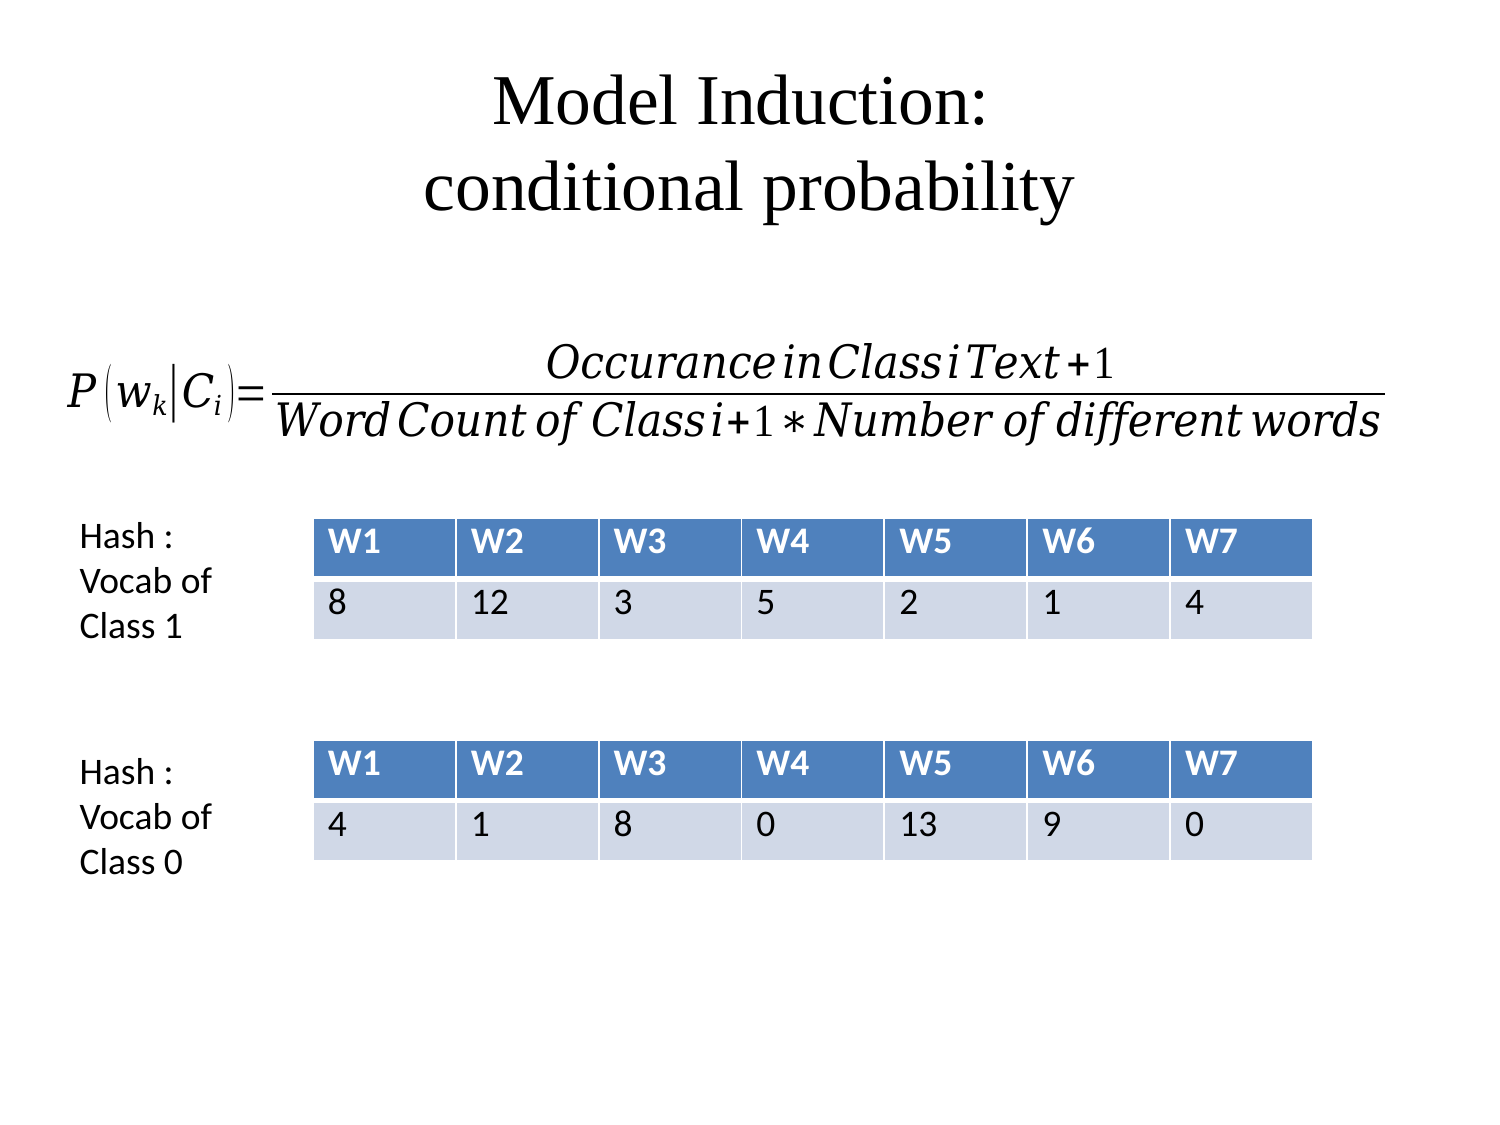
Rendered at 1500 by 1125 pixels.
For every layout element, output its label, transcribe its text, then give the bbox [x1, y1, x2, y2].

table_header W1 [314, 519, 455, 576]
text_box Hash : Vocab of Class 0 [64, 739, 266, 890]
table_cell 5 [742, 582, 883, 639]
table_header W7 [1171, 741, 1312, 798]
title Model Induction: conditional probability [75, 45, 1425, 233]
table_cell 12 [457, 582, 598, 639]
table_header W1 [314, 741, 455, 798]
table_header W2 [457, 519, 598, 576]
table_cell 0 [742, 803, 883, 860]
table_header W5 [885, 519, 1026, 576]
table_cell 0 [1171, 803, 1312, 860]
table_cell 9 [1028, 803, 1169, 860]
table_cell 4 [314, 803, 455, 860]
table_header W3 [600, 741, 741, 798]
text_box Hash : Vocab of Class 1 [64, 503, 266, 654]
table_header W6 [1028, 741, 1169, 798]
table_cell 8 [314, 582, 455, 639]
table_cell 3 [600, 582, 741, 639]
table_header W6 [1028, 519, 1169, 576]
table_header W3 [600, 519, 741, 576]
table_header W7 [1171, 519, 1312, 576]
table_cell 8 [600, 803, 741, 860]
table_cell 2 [885, 582, 1026, 639]
table_cell 4 [1171, 582, 1312, 639]
table_header W5 [885, 741, 1026, 798]
table_cell 1 [1028, 582, 1169, 639]
table_cell 1 [457, 803, 598, 860]
table_cell 13 [885, 803, 1026, 860]
table_header W4 [742, 519, 883, 576]
table_header W2 [457, 741, 598, 798]
table_header W4 [742, 741, 883, 798]
